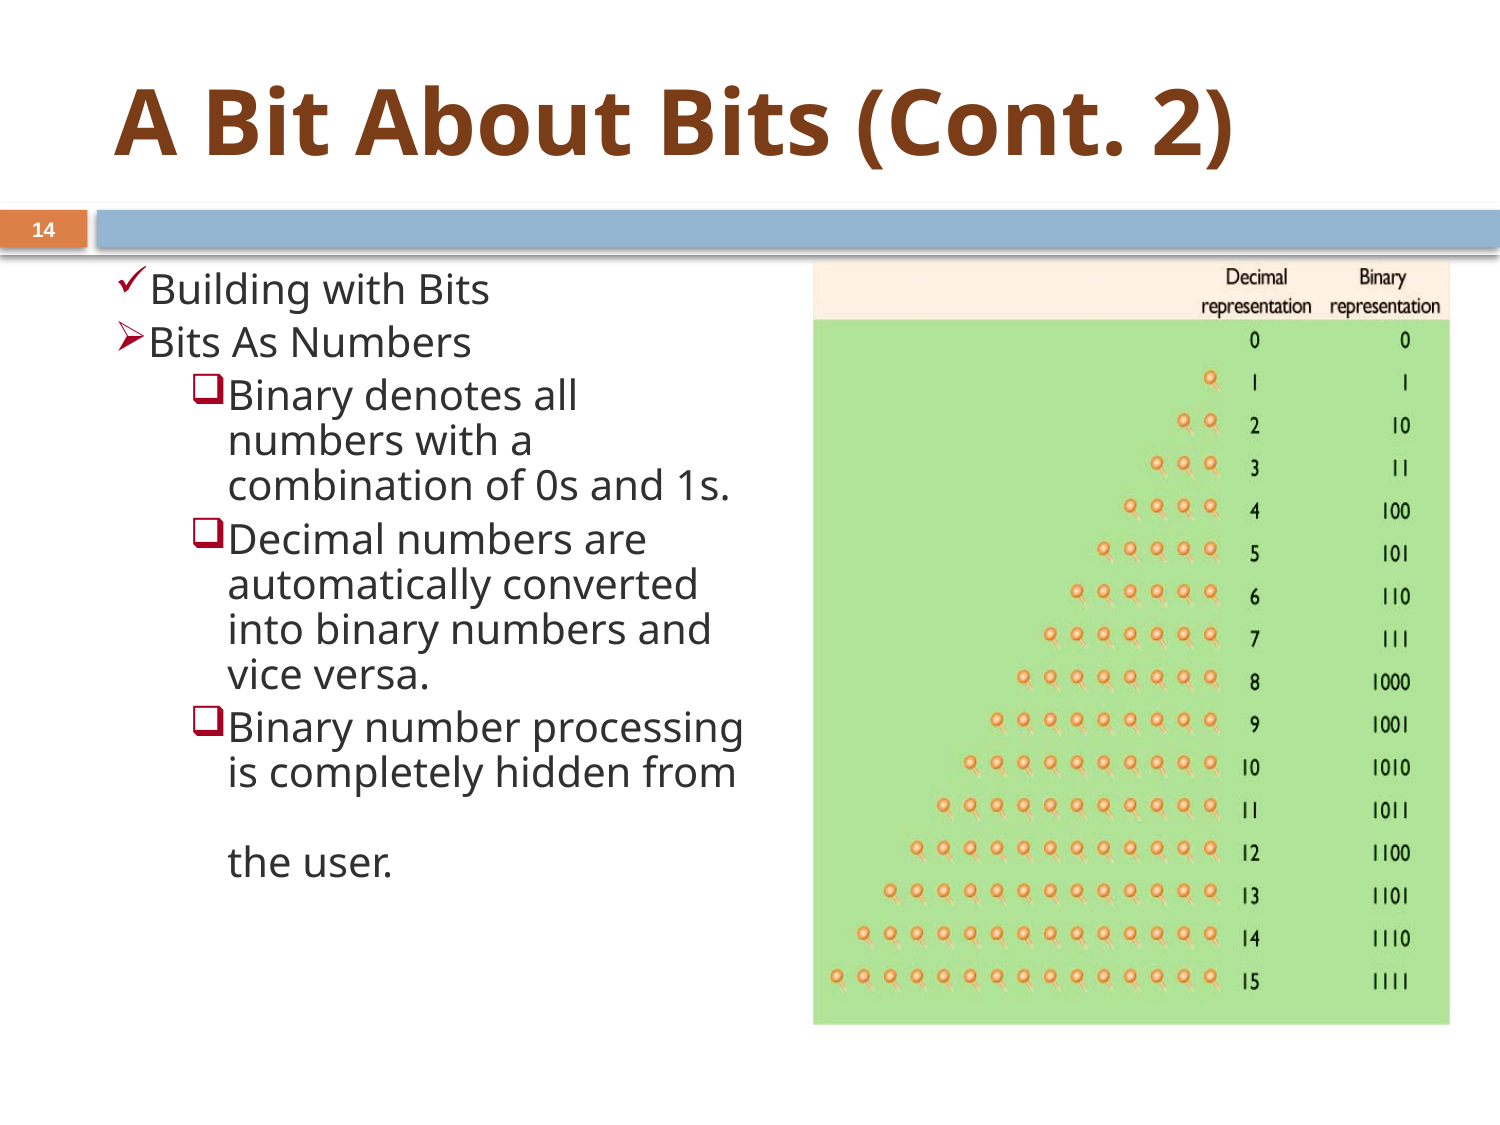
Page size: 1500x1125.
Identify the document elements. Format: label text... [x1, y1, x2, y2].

list Building with Bits Bits As Numbers Binary denotes all numbers with a combination of 0s and 1s. Decimal numbers are automatically converted into binary numbers and vice versa. Binary number processing is completely hidden from the user. [99, 260, 763, 1025]
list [812, 262, 1451, 1026]
slide_number 14 [0, 208, 88, 249]
title A Bit About Bits (Cont. 2) [99, 37, 1438, 200]
